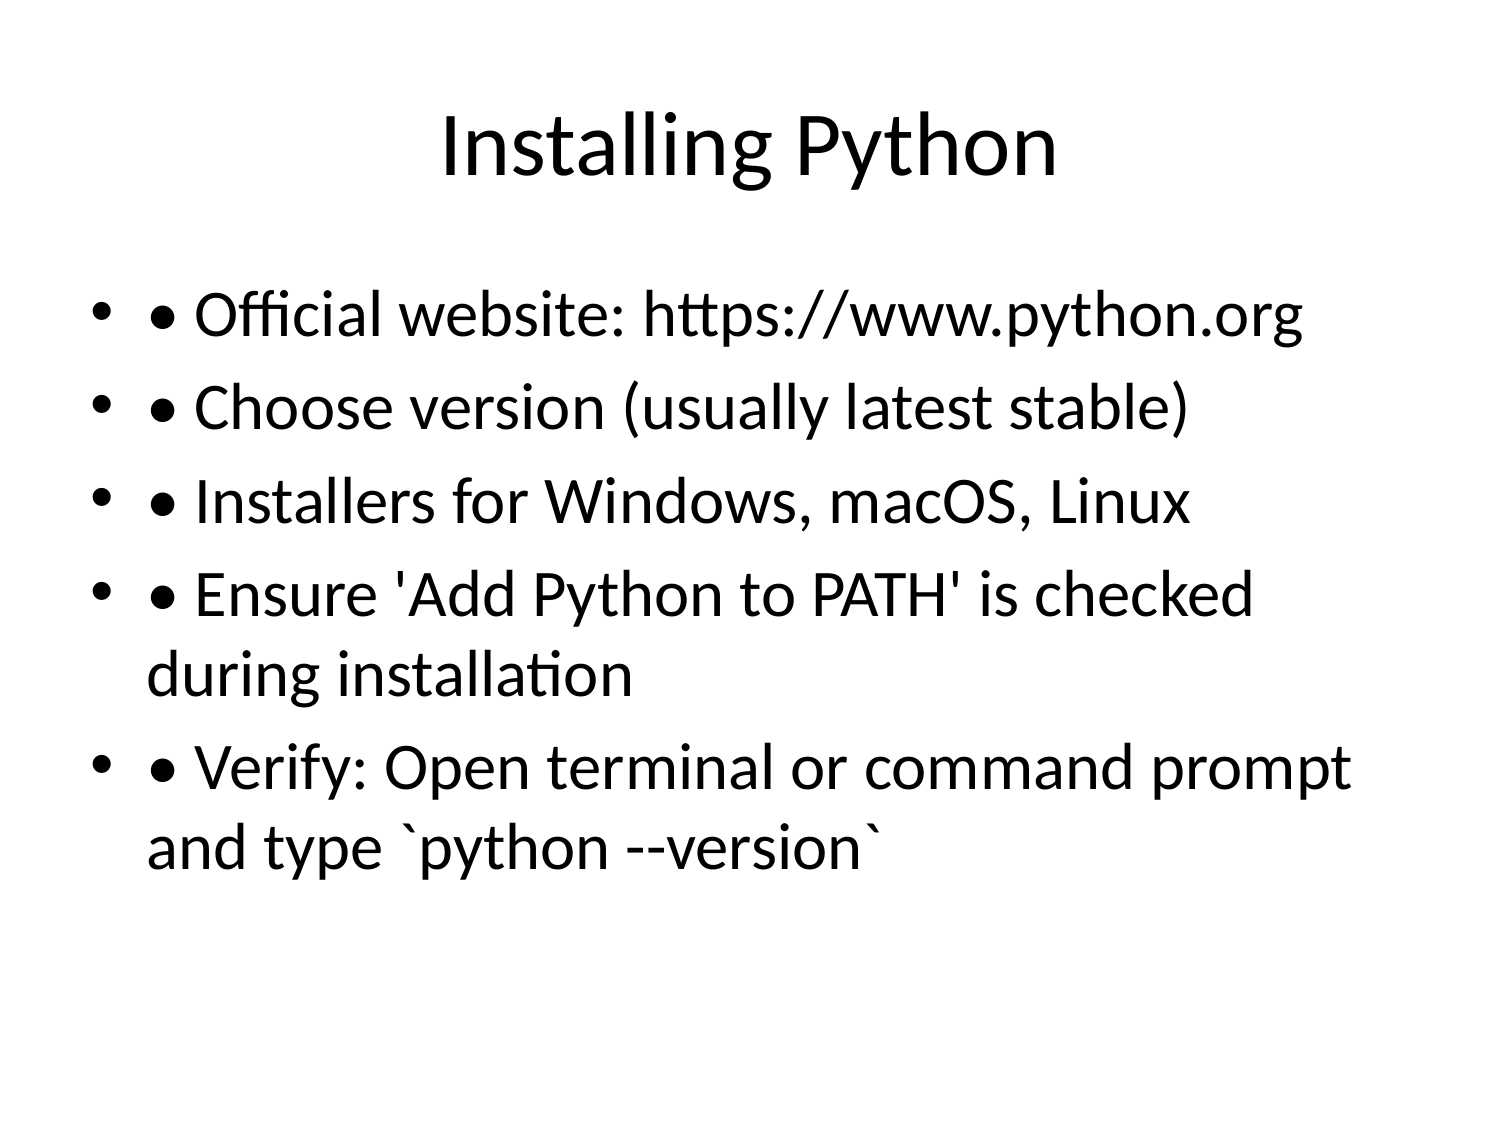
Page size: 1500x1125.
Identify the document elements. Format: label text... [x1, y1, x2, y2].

title Installing Python [75, 45, 1425, 233]
list • Official website: https://www.python.org • Choose version (usually latest stable) • Installers for Windows, macOS, Linux • Ensure 'Add Python to PATH' is checked during installation • Verify: Open terminal or command prompt and type `python --version` [75, 262, 1425, 1005]
